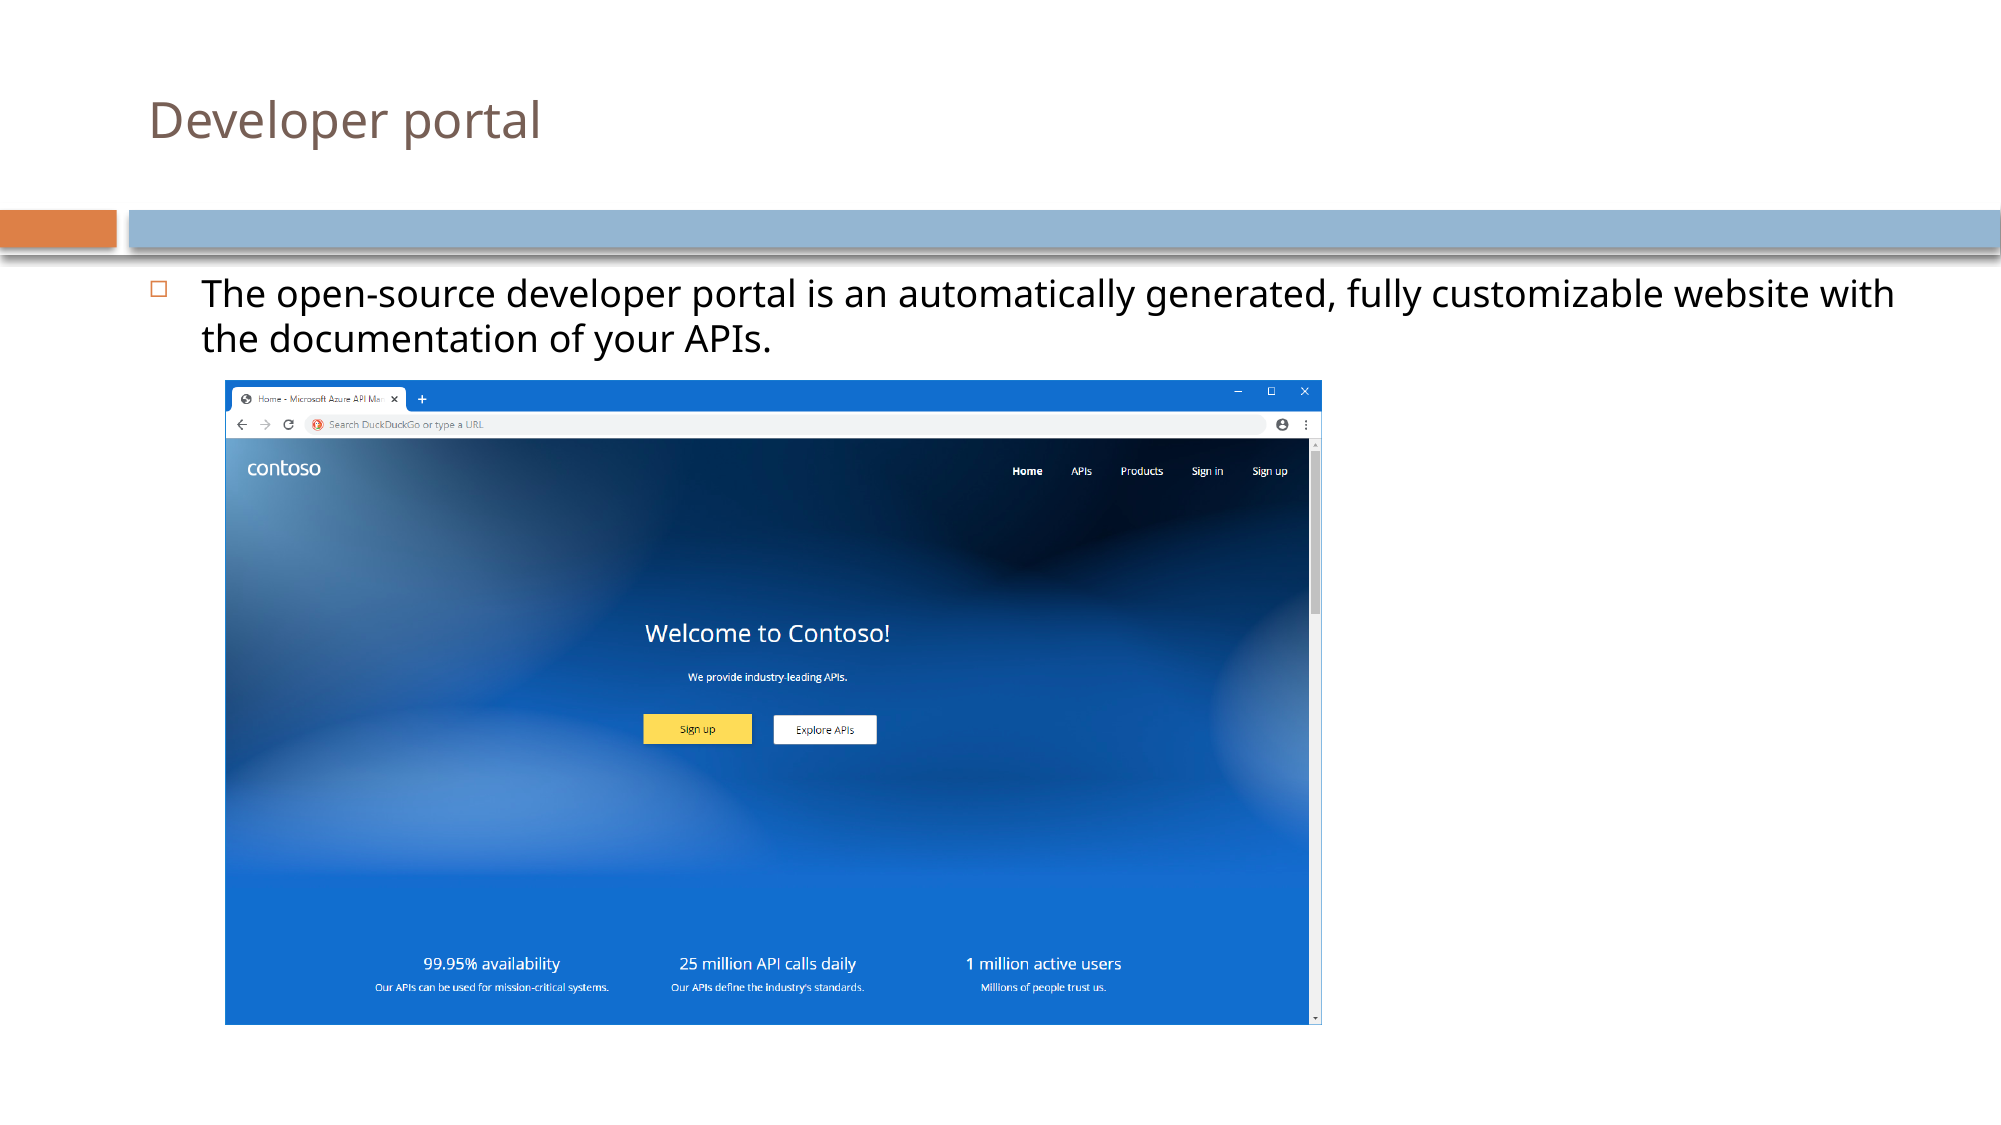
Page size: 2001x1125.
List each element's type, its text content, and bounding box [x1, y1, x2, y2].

picture [225, 380, 1322, 1026]
list The open-source developer portal is an automatically generated, fully customizable website with the documentation of your APIs. [133, 262, 1918, 1000]
title Developer portal [133, 37, 1918, 200]
